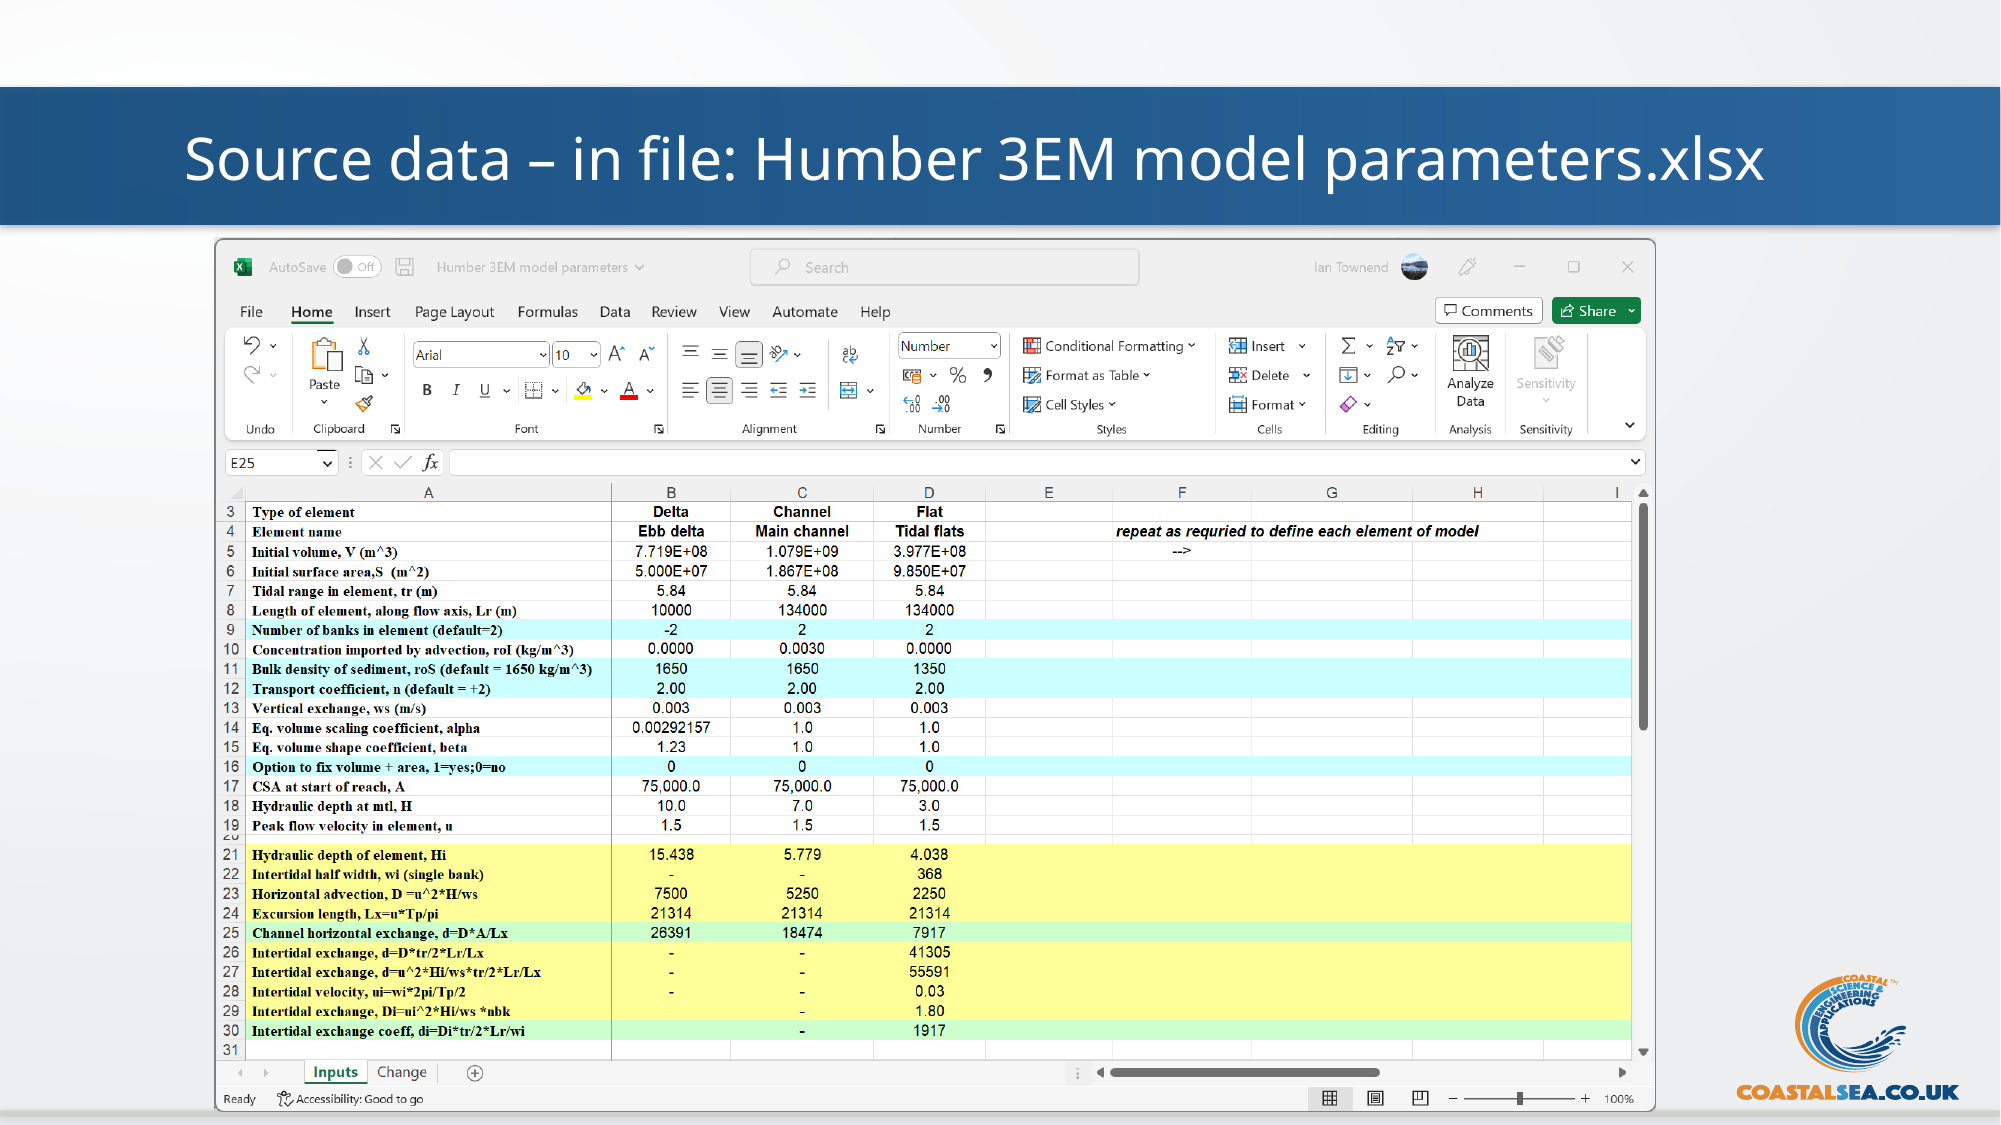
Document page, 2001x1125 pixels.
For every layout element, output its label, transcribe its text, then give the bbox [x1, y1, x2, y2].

title Source data – in file: Humber 3EM model parameters.xlsx [169, 110, 1817, 200]
picture [0, 0, 2001, 87]
picture [0, 225, 2001, 1125]
